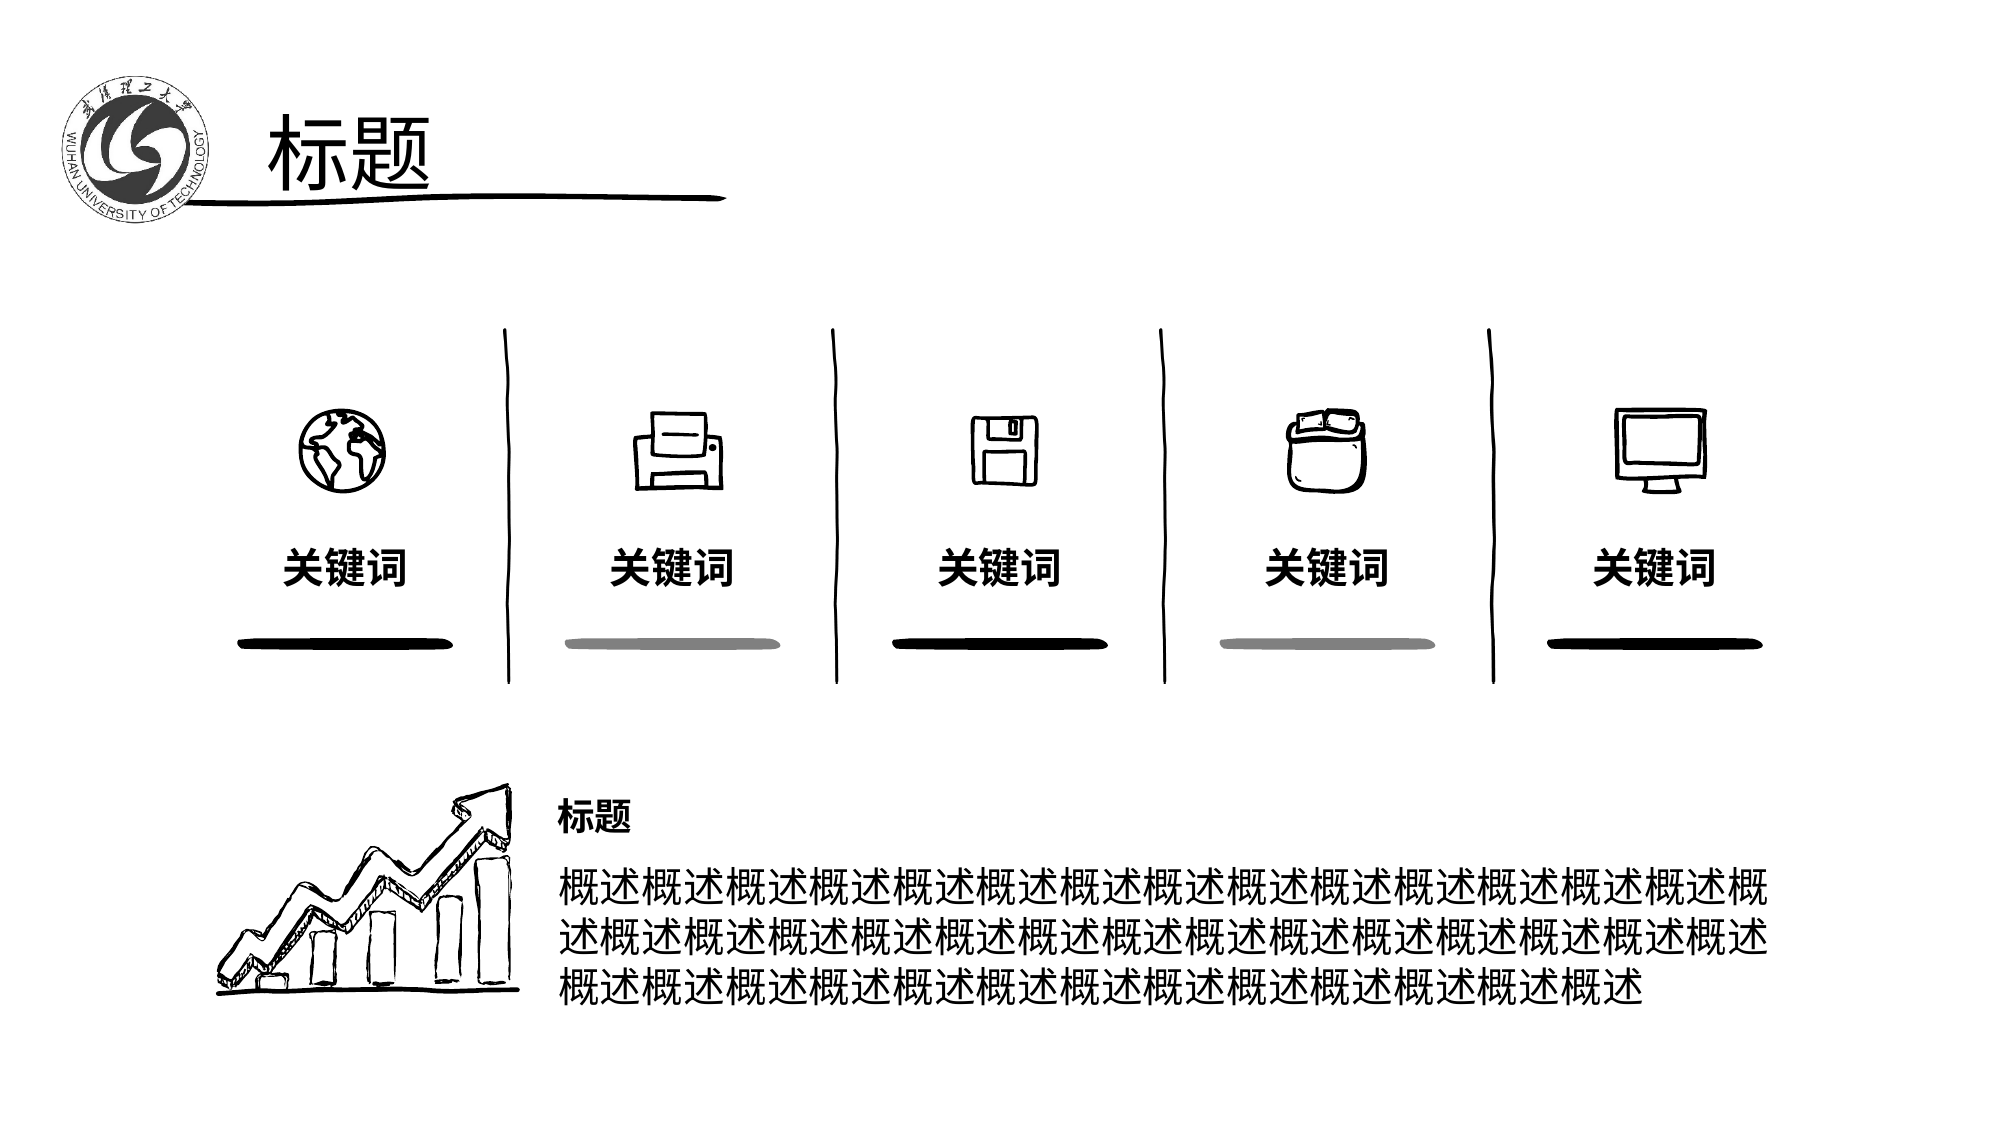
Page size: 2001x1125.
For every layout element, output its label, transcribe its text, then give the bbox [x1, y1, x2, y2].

text_box 标题 [251, 93, 519, 209]
text_box [210, 200, 251, 207]
picture [60, 74, 210, 224]
text_box [519, 193, 727, 202]
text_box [218, 743, 1909, 1032]
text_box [237, 328, 1763, 684]
